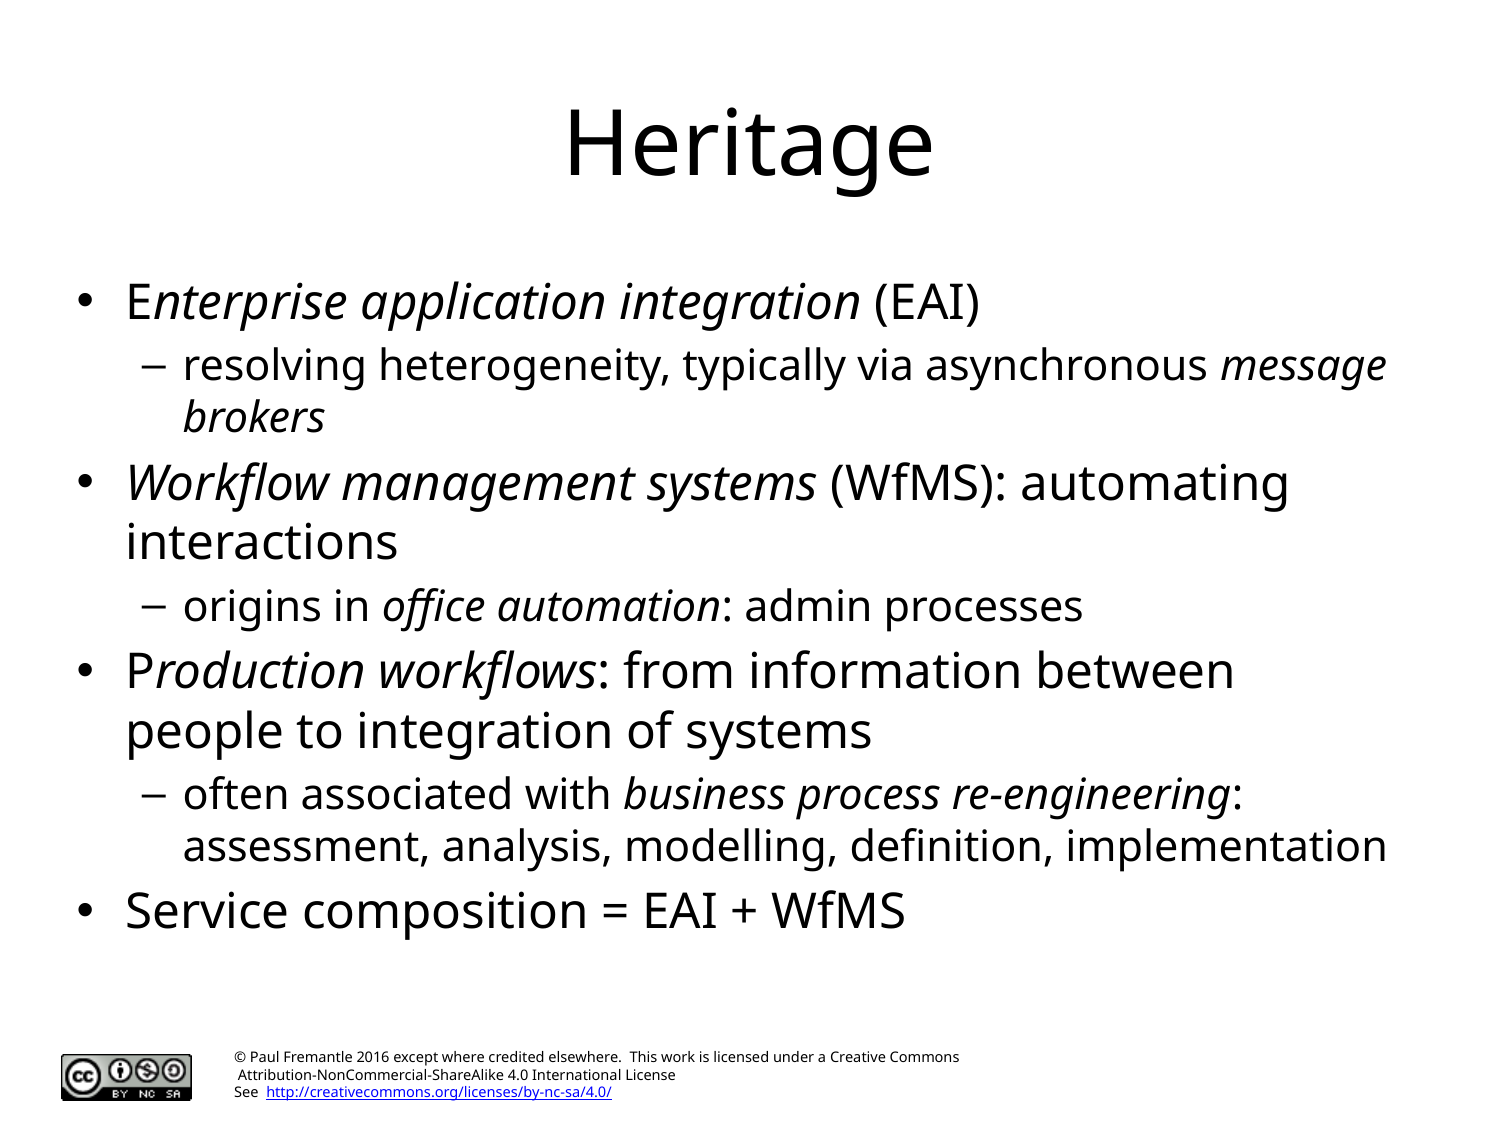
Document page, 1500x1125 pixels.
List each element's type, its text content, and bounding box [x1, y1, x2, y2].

picture [61, 1054, 192, 1101]
list Enterprise application integration (EAI) resolving heterogeneity, typically via asynchronous message brokers Workflow management systems (WfMS): automating interactions origins in office automation: admin processes Production workflows: from information between people to integration of systems often associated with business process re-engineering: assessment, analysis, modelling, definition, implementation Service composition = EAI + WfMS [61, 262, 1412, 1005]
title Heritage [75, 45, 1425, 233]
